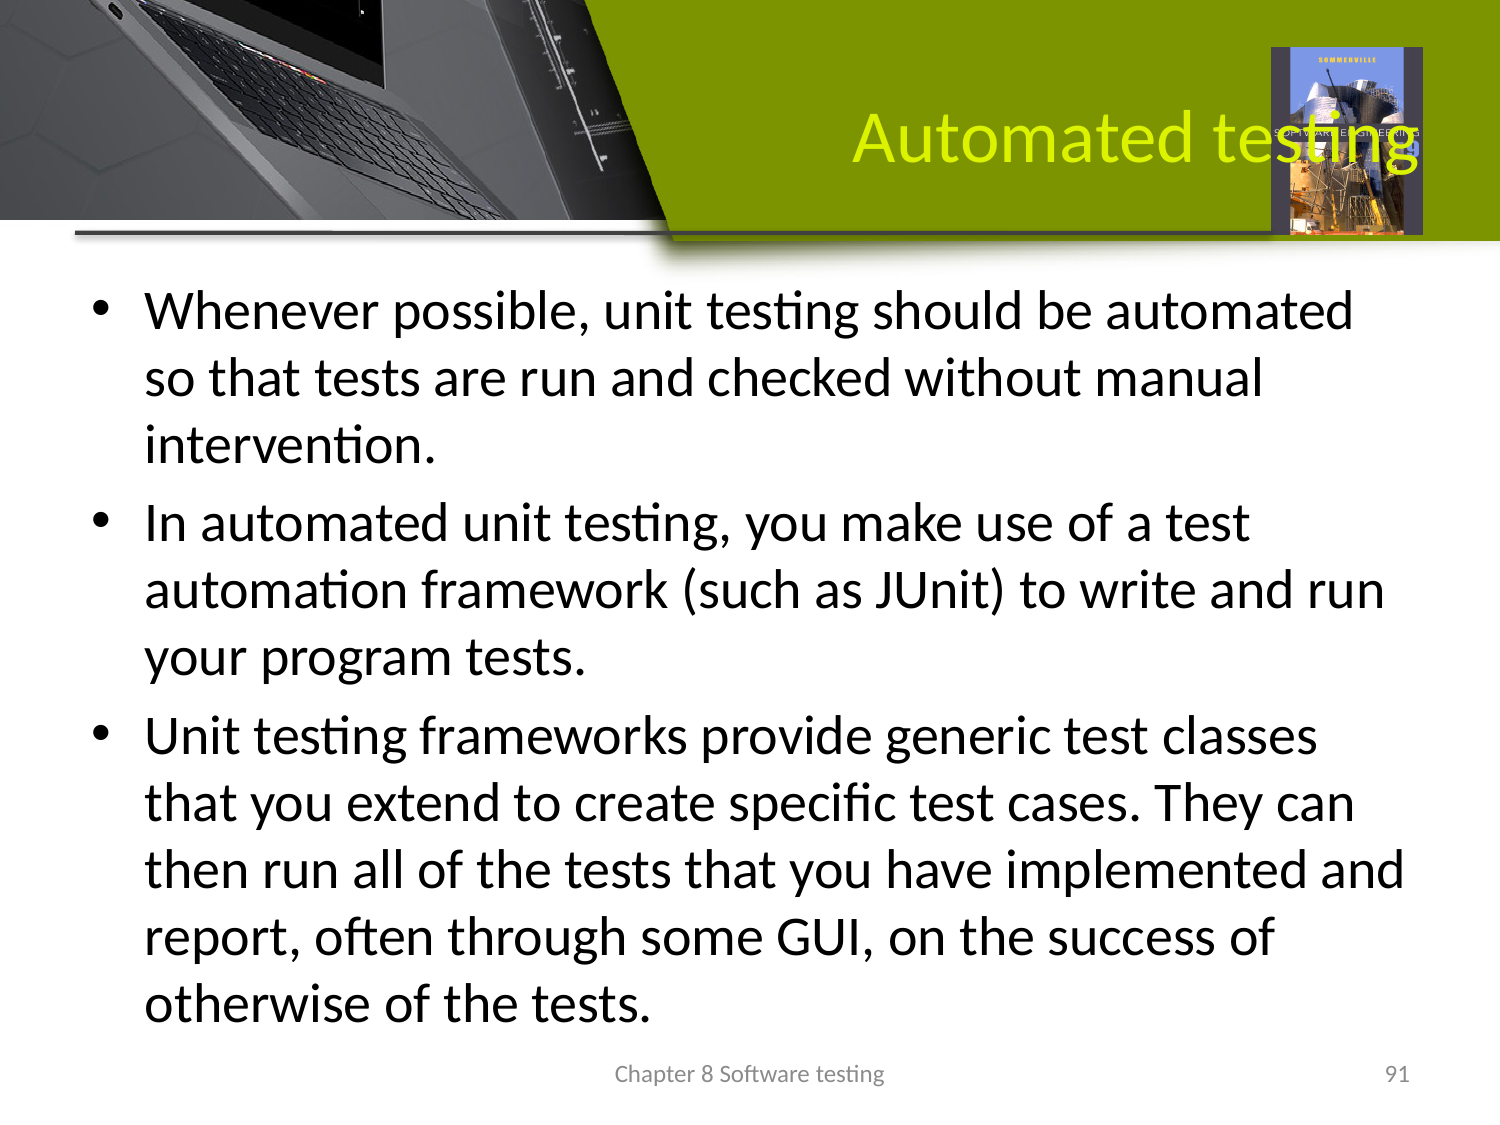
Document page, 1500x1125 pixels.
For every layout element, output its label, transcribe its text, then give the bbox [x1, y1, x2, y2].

slide_number 91 [1074, 1042, 1425, 1103]
title Automated testing [79, 49, 1435, 217]
list Whenever possible, unit testing should be automated so that tests are run and checked without manual intervention. In automated unit testing, you make use of a test automation framework (such as JUnit) to write and run your program tests. Unit testing frameworks provide generic test classes that you extend to create specific test cases. They can then run all of the tests that you have implemented and report, often through some GUI, on the success of otherwise of the tests. [76, 266, 1429, 1046]
picture [0, 0, 1500, 1125]
footer Chapter 8 Software testing [512, 1042, 988, 1103]
